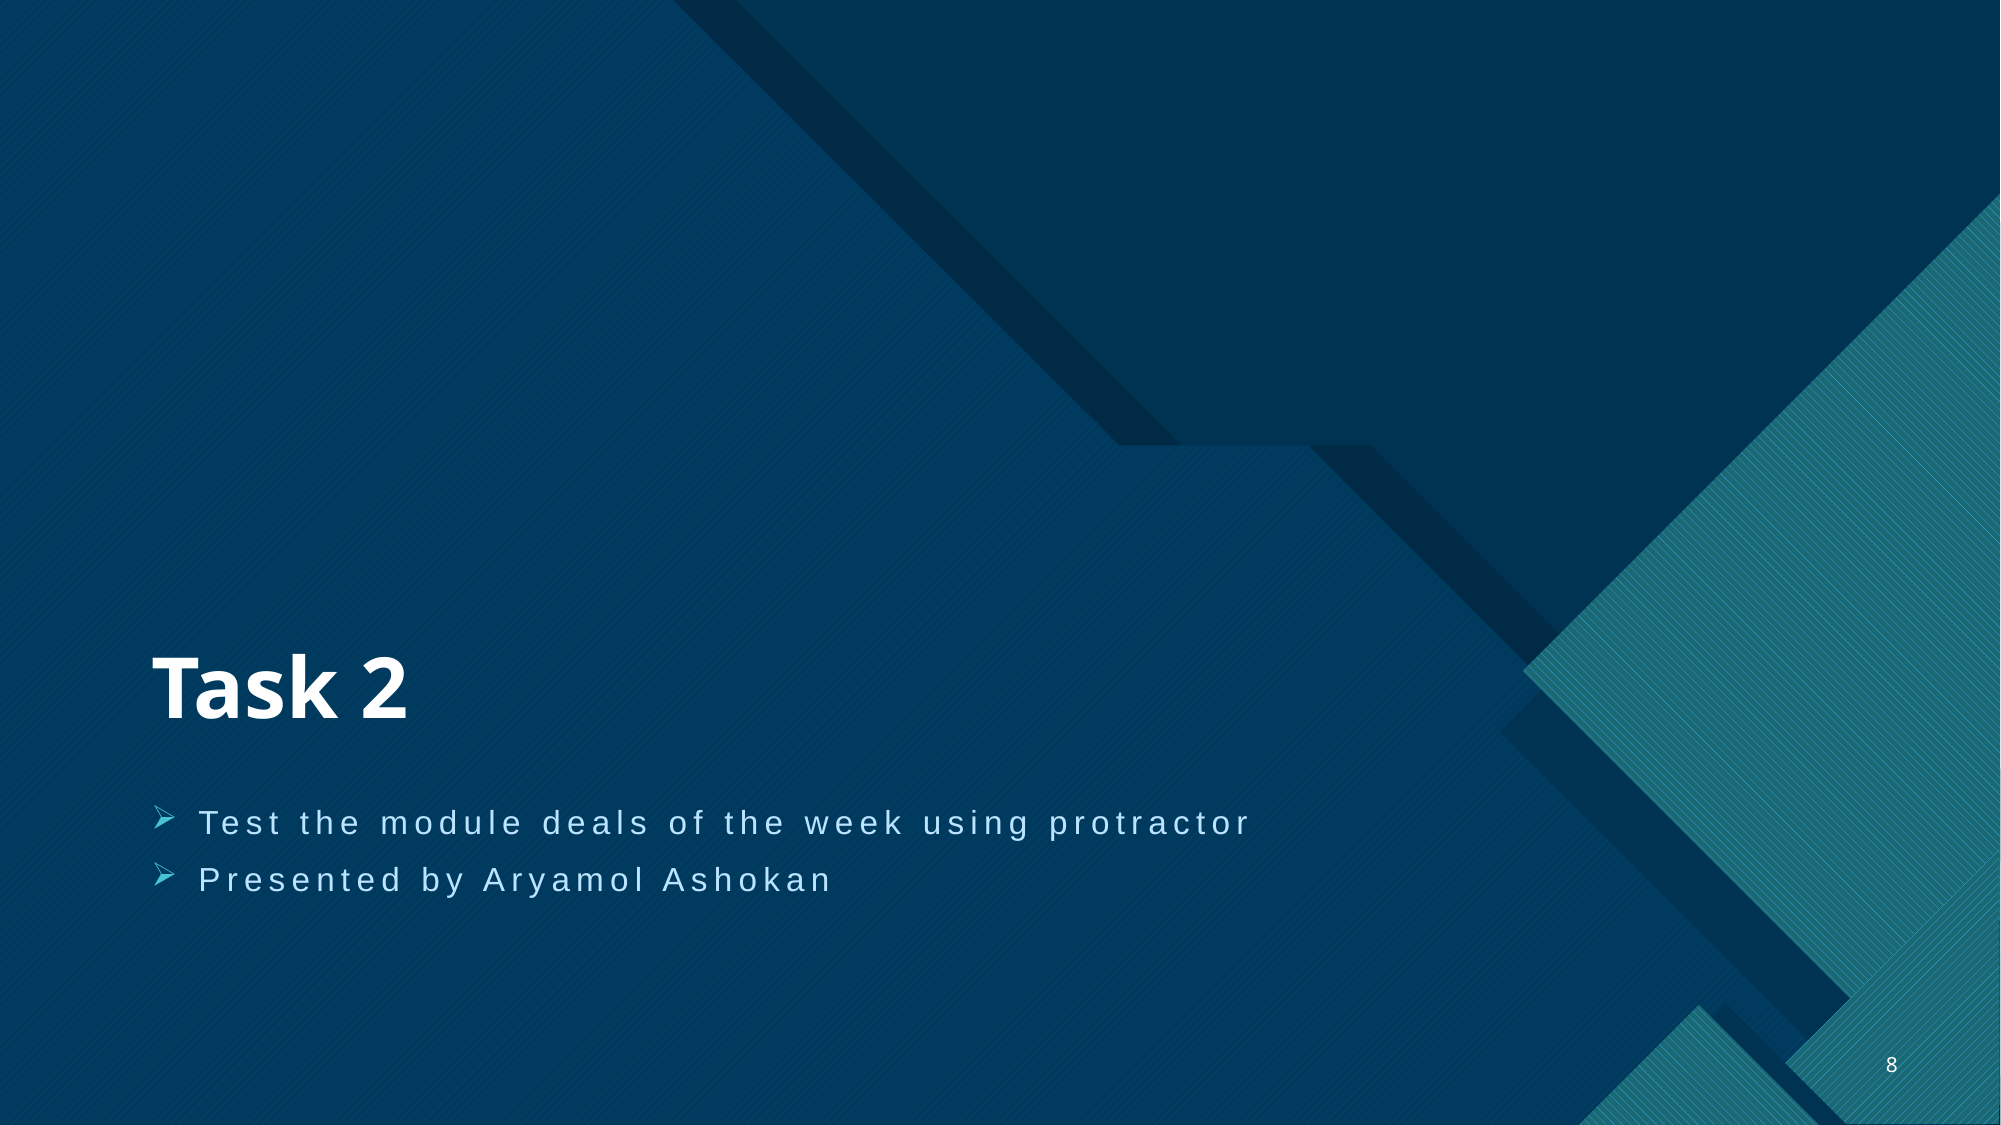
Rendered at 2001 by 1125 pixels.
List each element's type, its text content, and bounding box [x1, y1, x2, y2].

slide_number 8 [1845, 1035, 1913, 1096]
list Test the module deals of the week using protractor Presented by Aryamol Ashokan [136, 798, 1342, 859]
text_box Click here [1523, 522, 2001, 1064]
title Task 2 [136, 637, 1413, 779]
